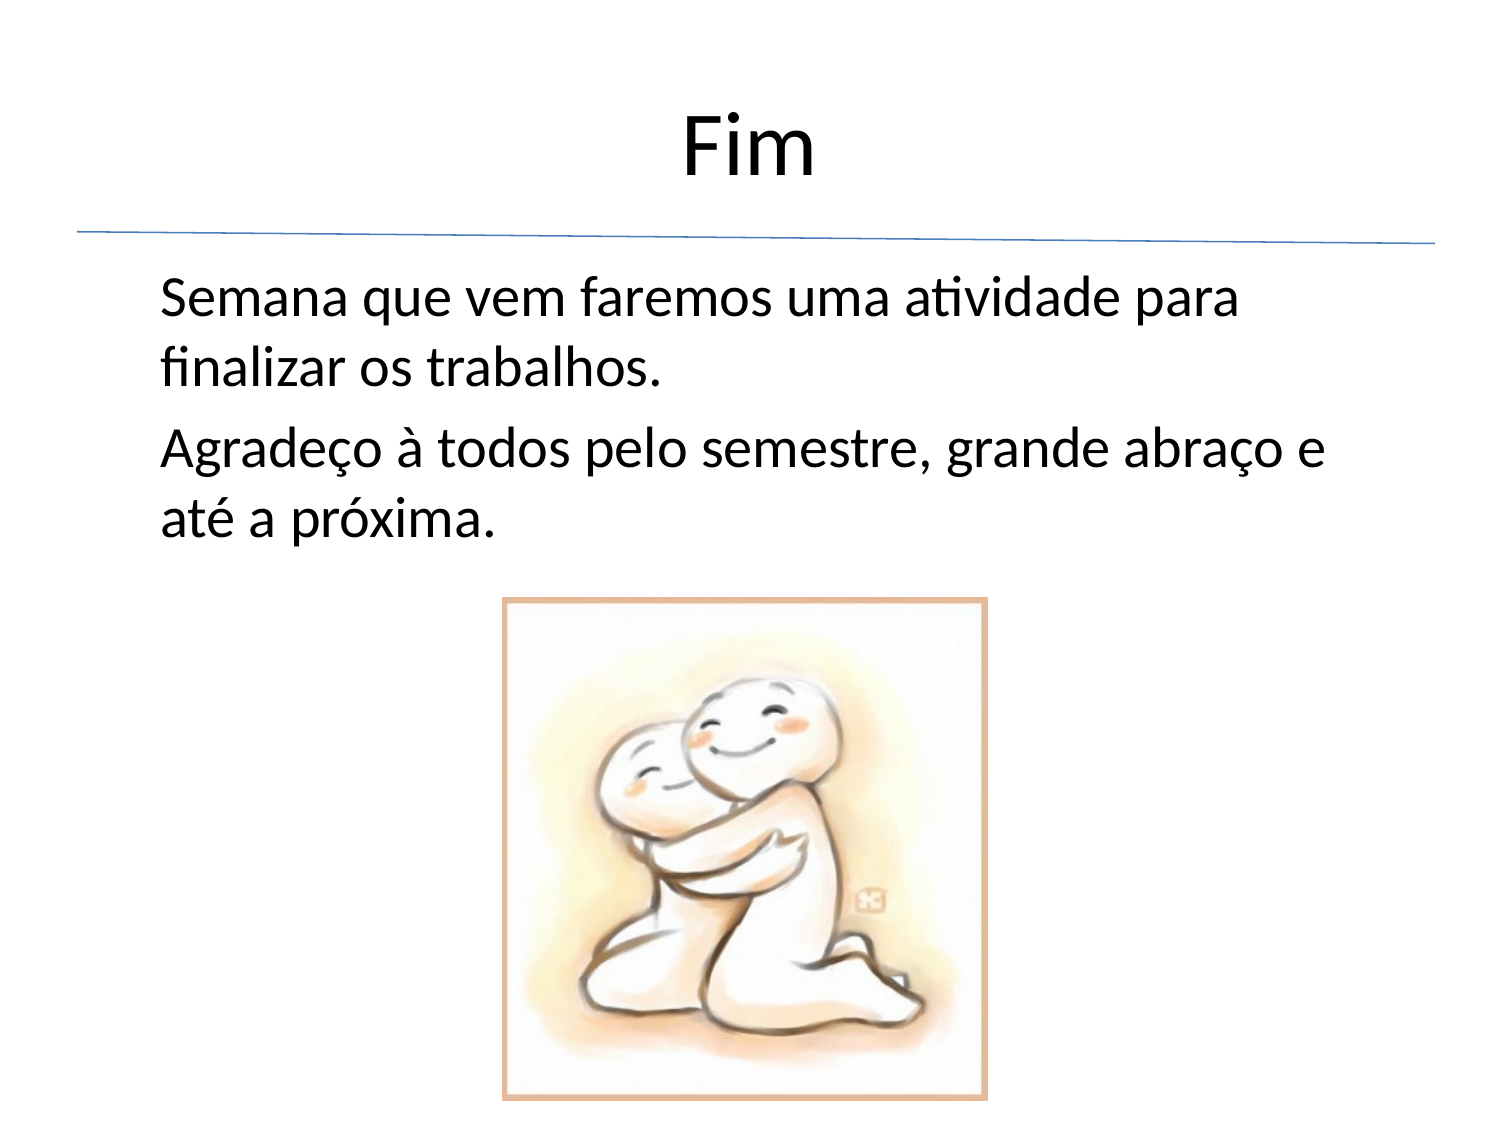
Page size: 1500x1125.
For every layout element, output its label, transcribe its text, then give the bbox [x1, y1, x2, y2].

title Fim [75, 45, 1425, 231]
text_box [76, 231, 1436, 244]
picture [502, 597, 989, 1101]
list Semana que vem faremos uma atividade para finalizar os trabalhos. Agradeço à todos pelo semestre, grande abraço e até a próxima. [70, 250, 1421, 993]
